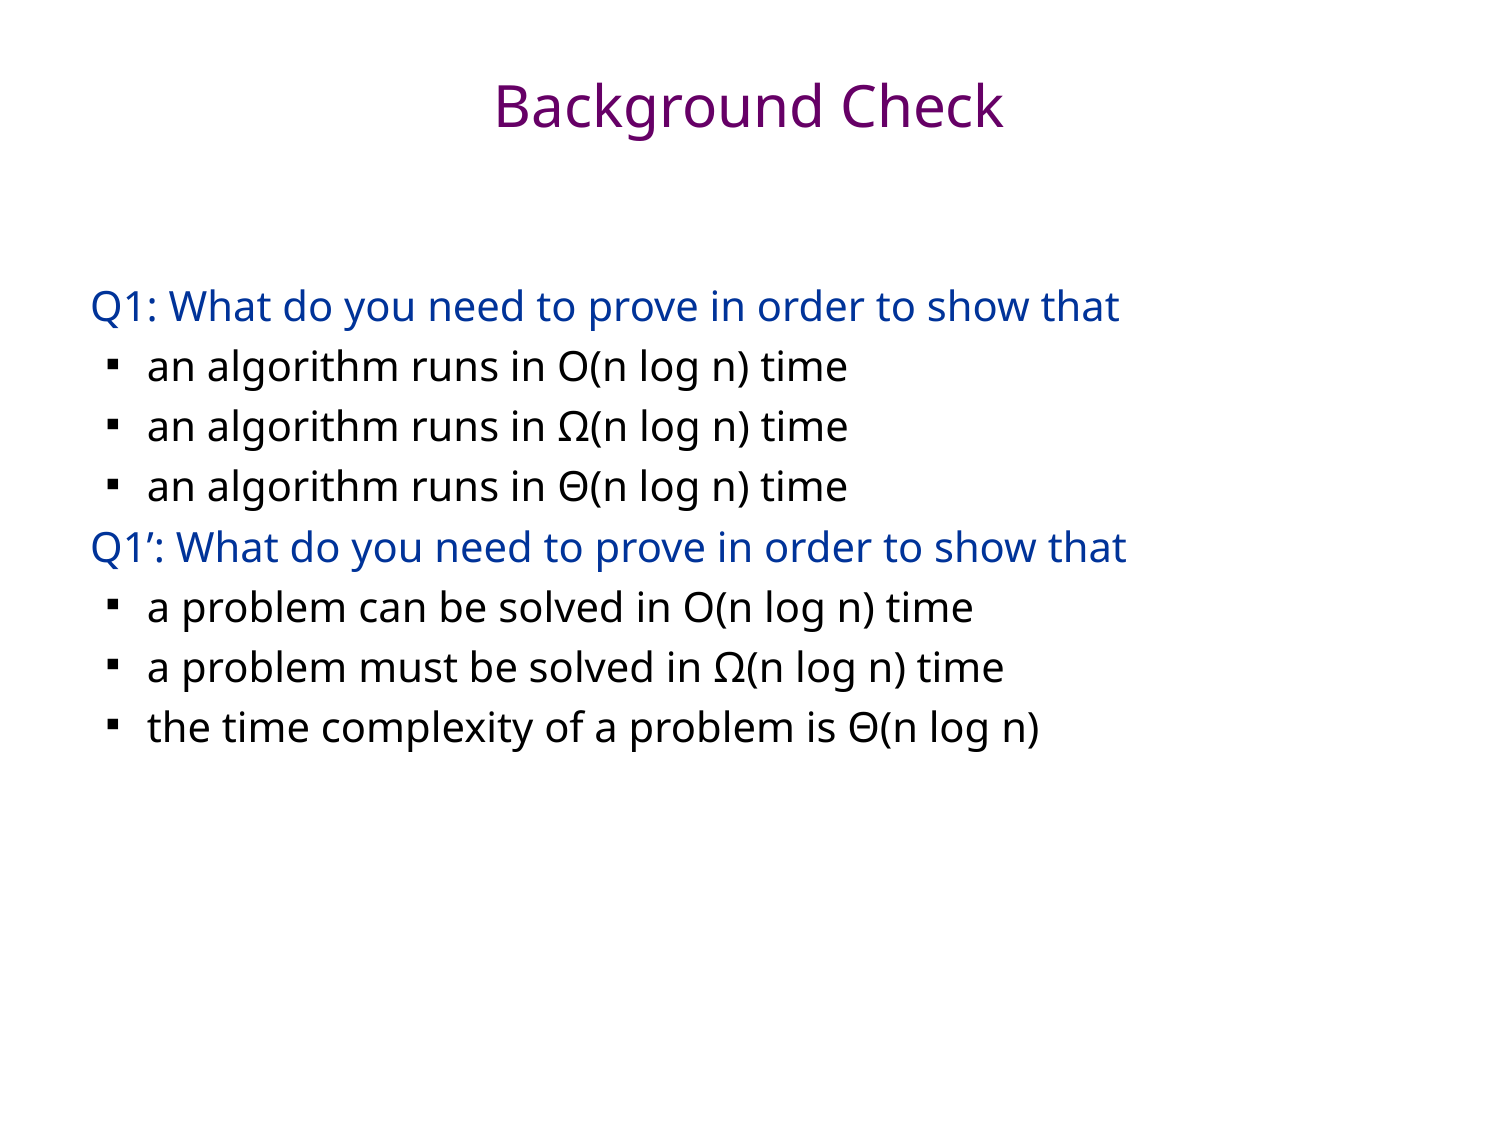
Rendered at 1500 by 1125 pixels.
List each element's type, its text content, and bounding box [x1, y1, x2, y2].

title Background Check [0, 75, 1500, 150]
list Q1: What do you need to prove in order to show that an algorithm runs in O(n log n) time an algorithm runs in Ω(n log n) time an algorithm runs in Θ(n log n) time Q1’: What do you need to prove in order to show that a problem can be solved in O(n log n) time a problem must be solved in Ω(n log n) time the time complexity of a problem is Θ(n log n) [75, 262, 1425, 1050]
